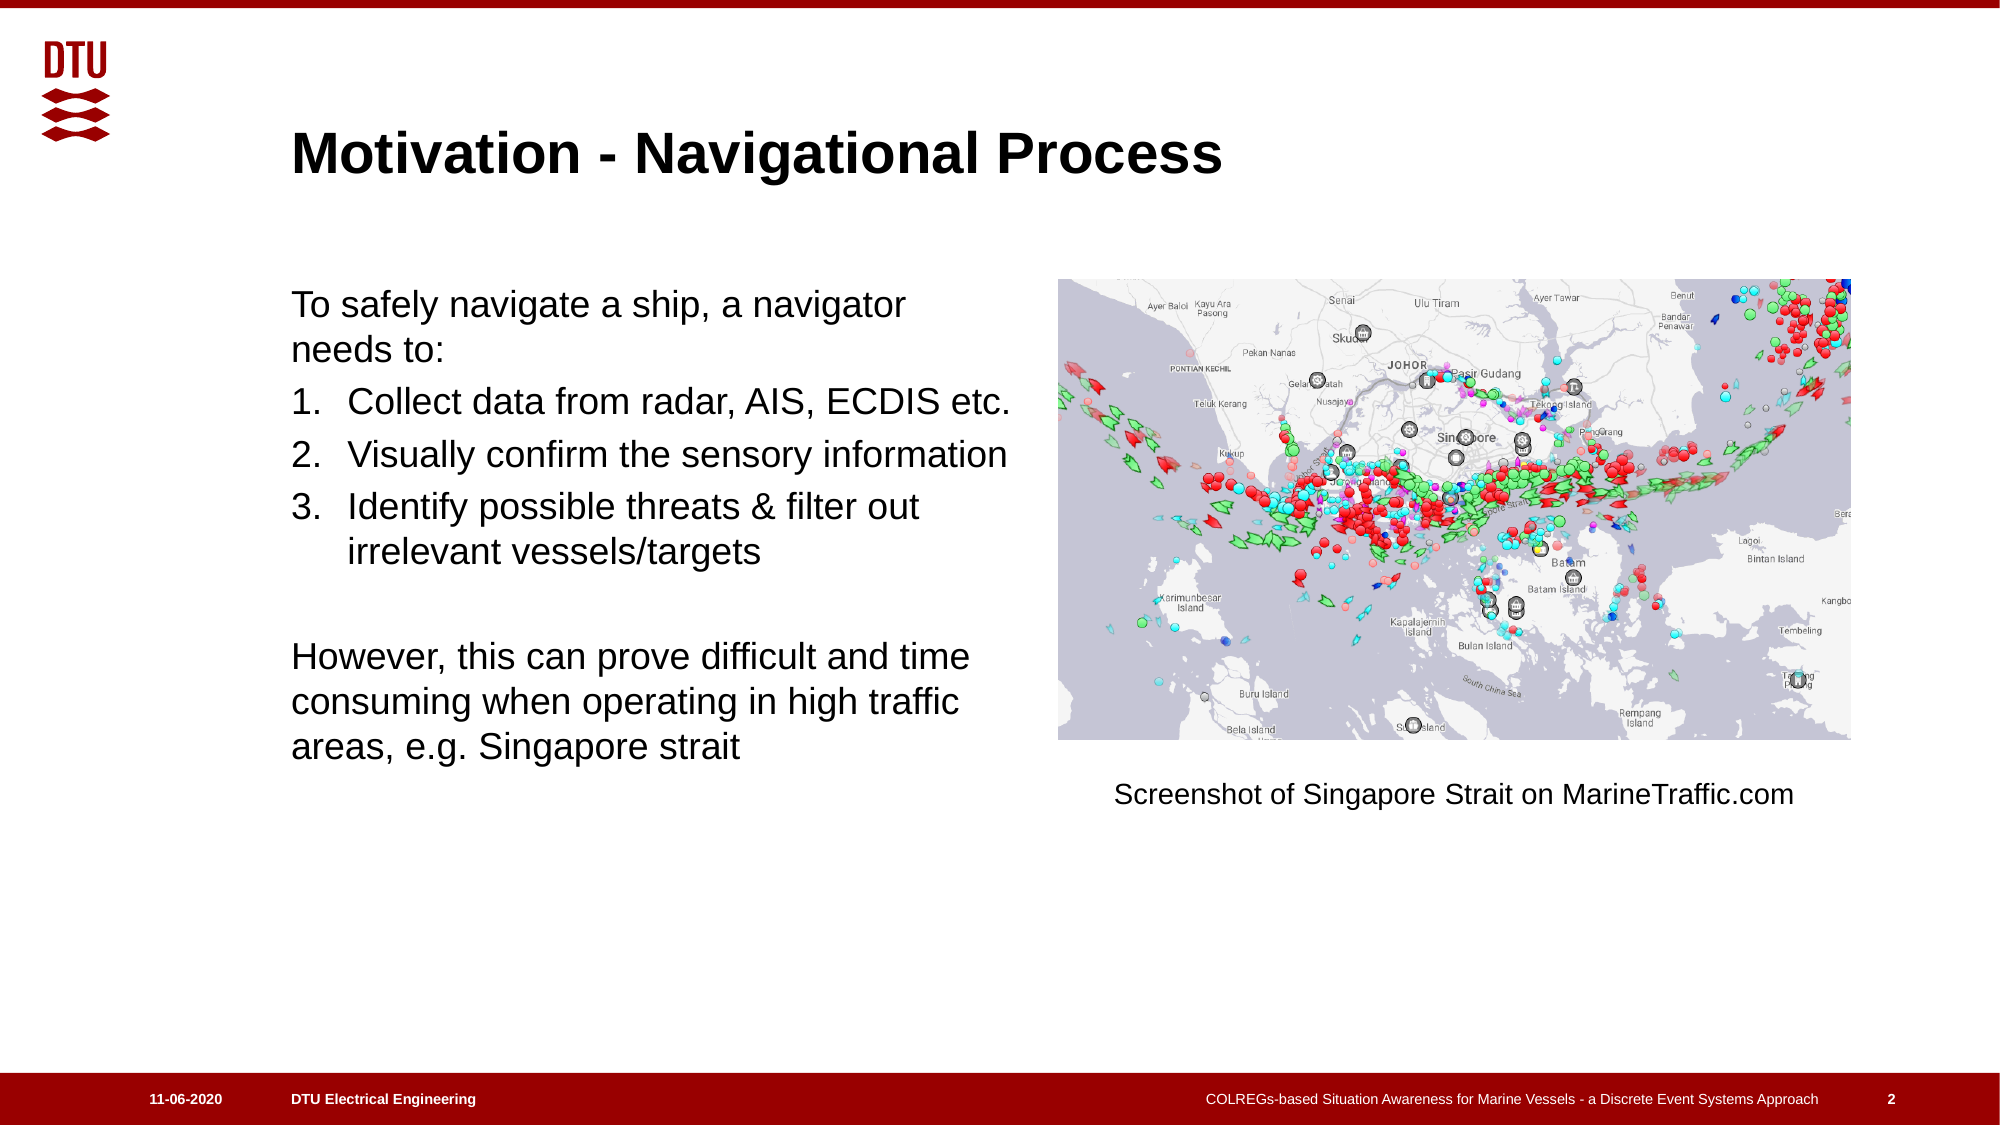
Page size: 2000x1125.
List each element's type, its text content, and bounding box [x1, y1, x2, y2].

slide_number 2 [1887, 1073, 1959, 1125]
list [1057, 279, 1852, 741]
text_box Screenshot of Singapore Strait on MarineTraffic.com [1077, 775, 1832, 811]
list To safely navigate a ship, a navigator needs to: Collect data from radar, AIS, ECDIS etc. Visually confirm the sensory information Identify possible threats & filter out irrelevant vessels/targets However, this can prove difficult and time consuming when operating in high traffic areas, e.g. Singapore strait [291, 279, 1015, 1026]
title Motivation - Navigational Process [291, 69, 1819, 230]
